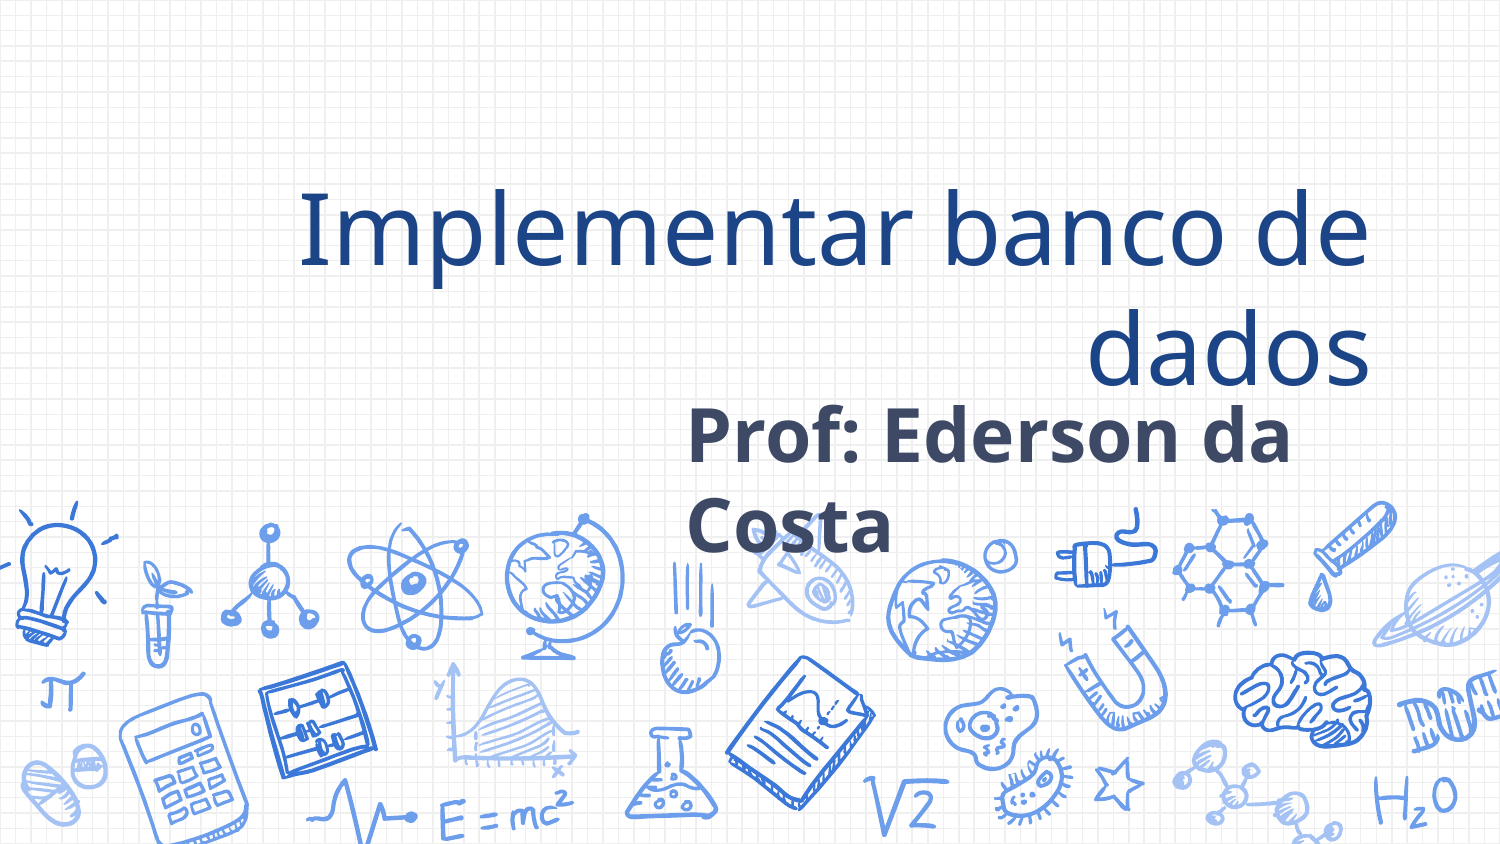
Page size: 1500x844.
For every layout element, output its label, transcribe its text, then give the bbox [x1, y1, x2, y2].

text_box Prof: Ederson da Costa [670, 372, 1436, 777]
title Implementar banco de dados [253, 190, 1388, 381]
